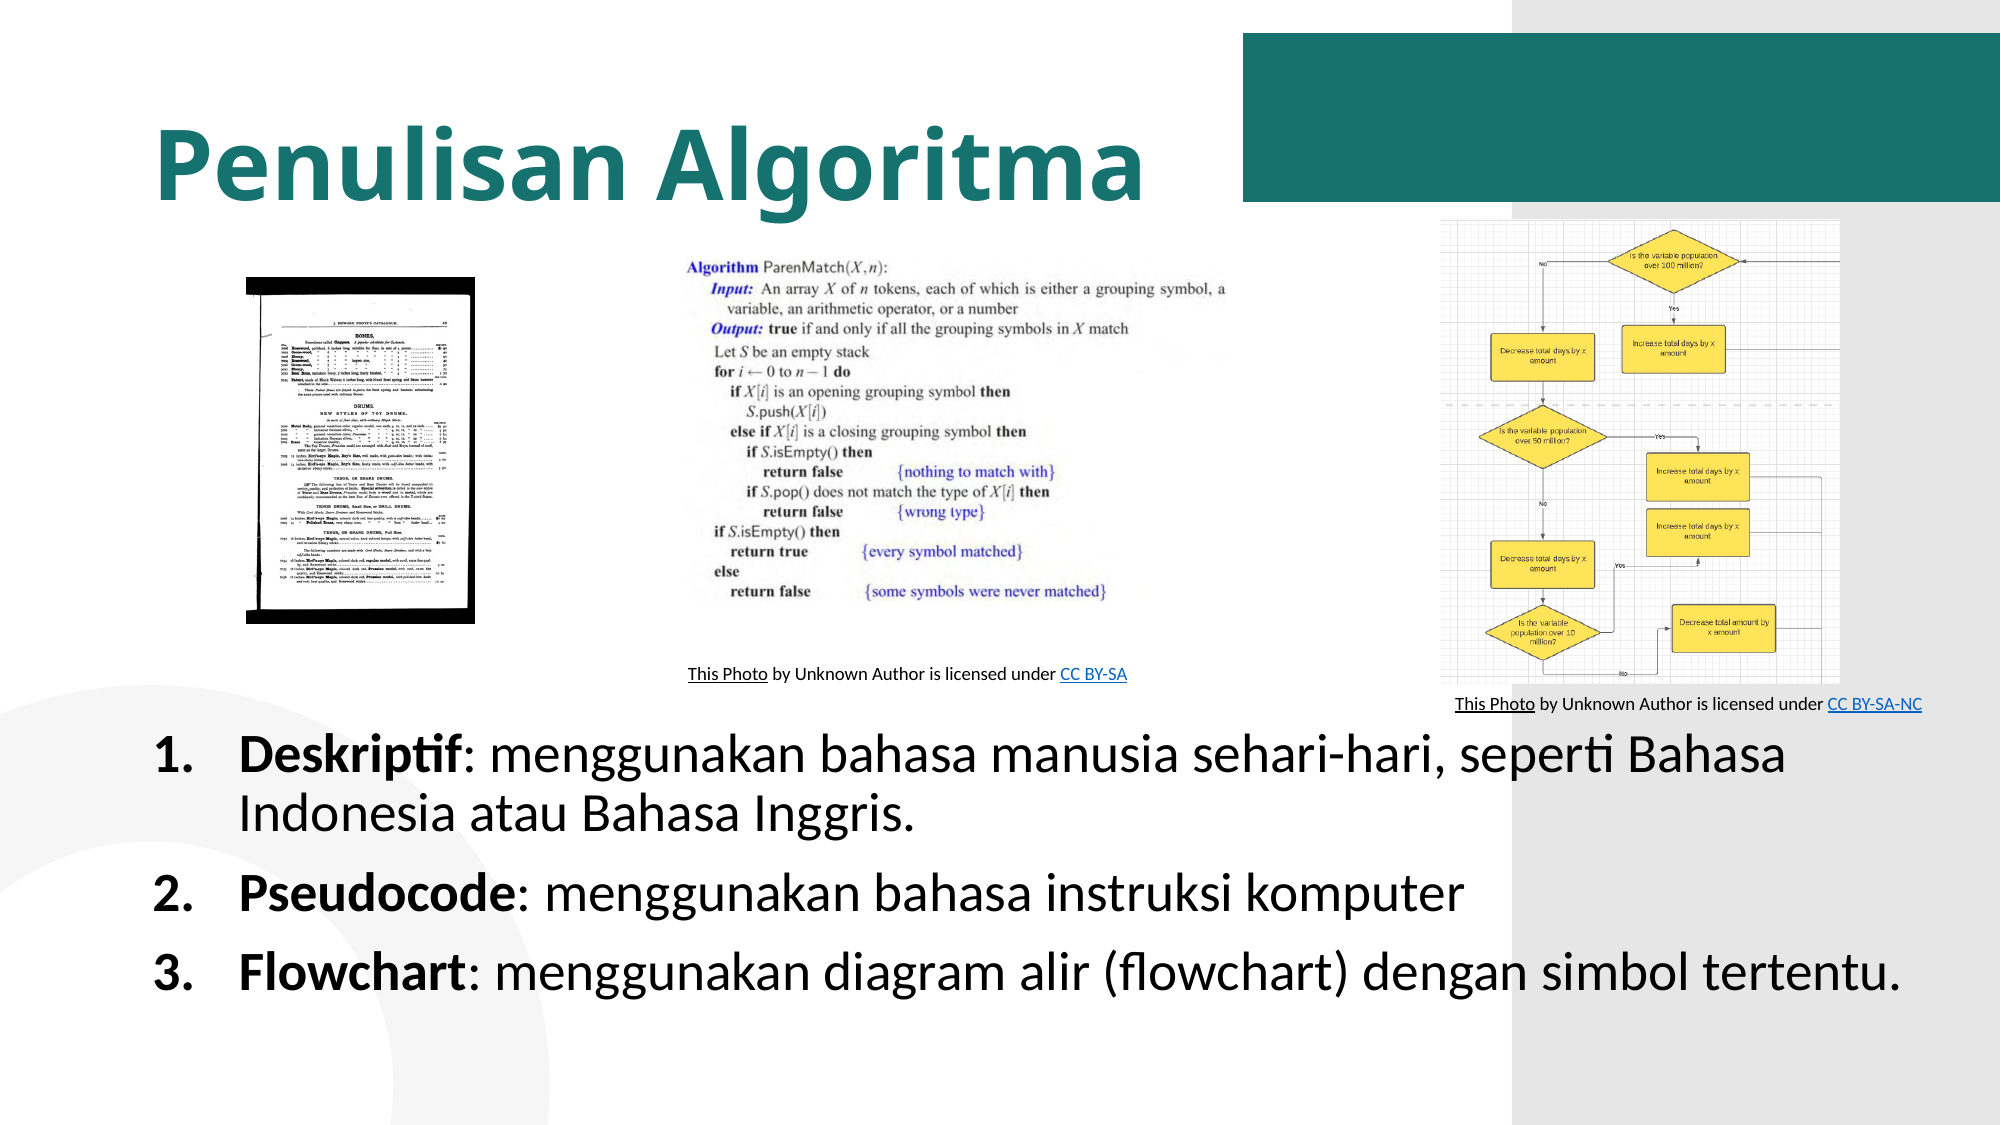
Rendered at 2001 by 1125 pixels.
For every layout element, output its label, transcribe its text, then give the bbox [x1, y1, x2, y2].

title Penulisan Algoritma [137, 59, 1206, 278]
list Deskriptif: menggunakan bahasa manusia sehari-hari, seperti Bahasa Indonesia atau Bahasa Inggris. Pseudocode: menggunakan bahasa instruksi komputer Flowchart: menggunakan diagram alir (flowchart) dengan simbol tertentu. [137, 716, 1922, 1014]
text_box This Photo by Unknown Author is licensed under CC BY-SA [673, 654, 1242, 692]
picture [246, 277, 475, 624]
text_box This Photo by Unknown Author is licensed under CC BY-SA-NC [1440, 683, 1950, 721]
picture [673, 246, 1242, 643]
picture [1440, 219, 1840, 684]
